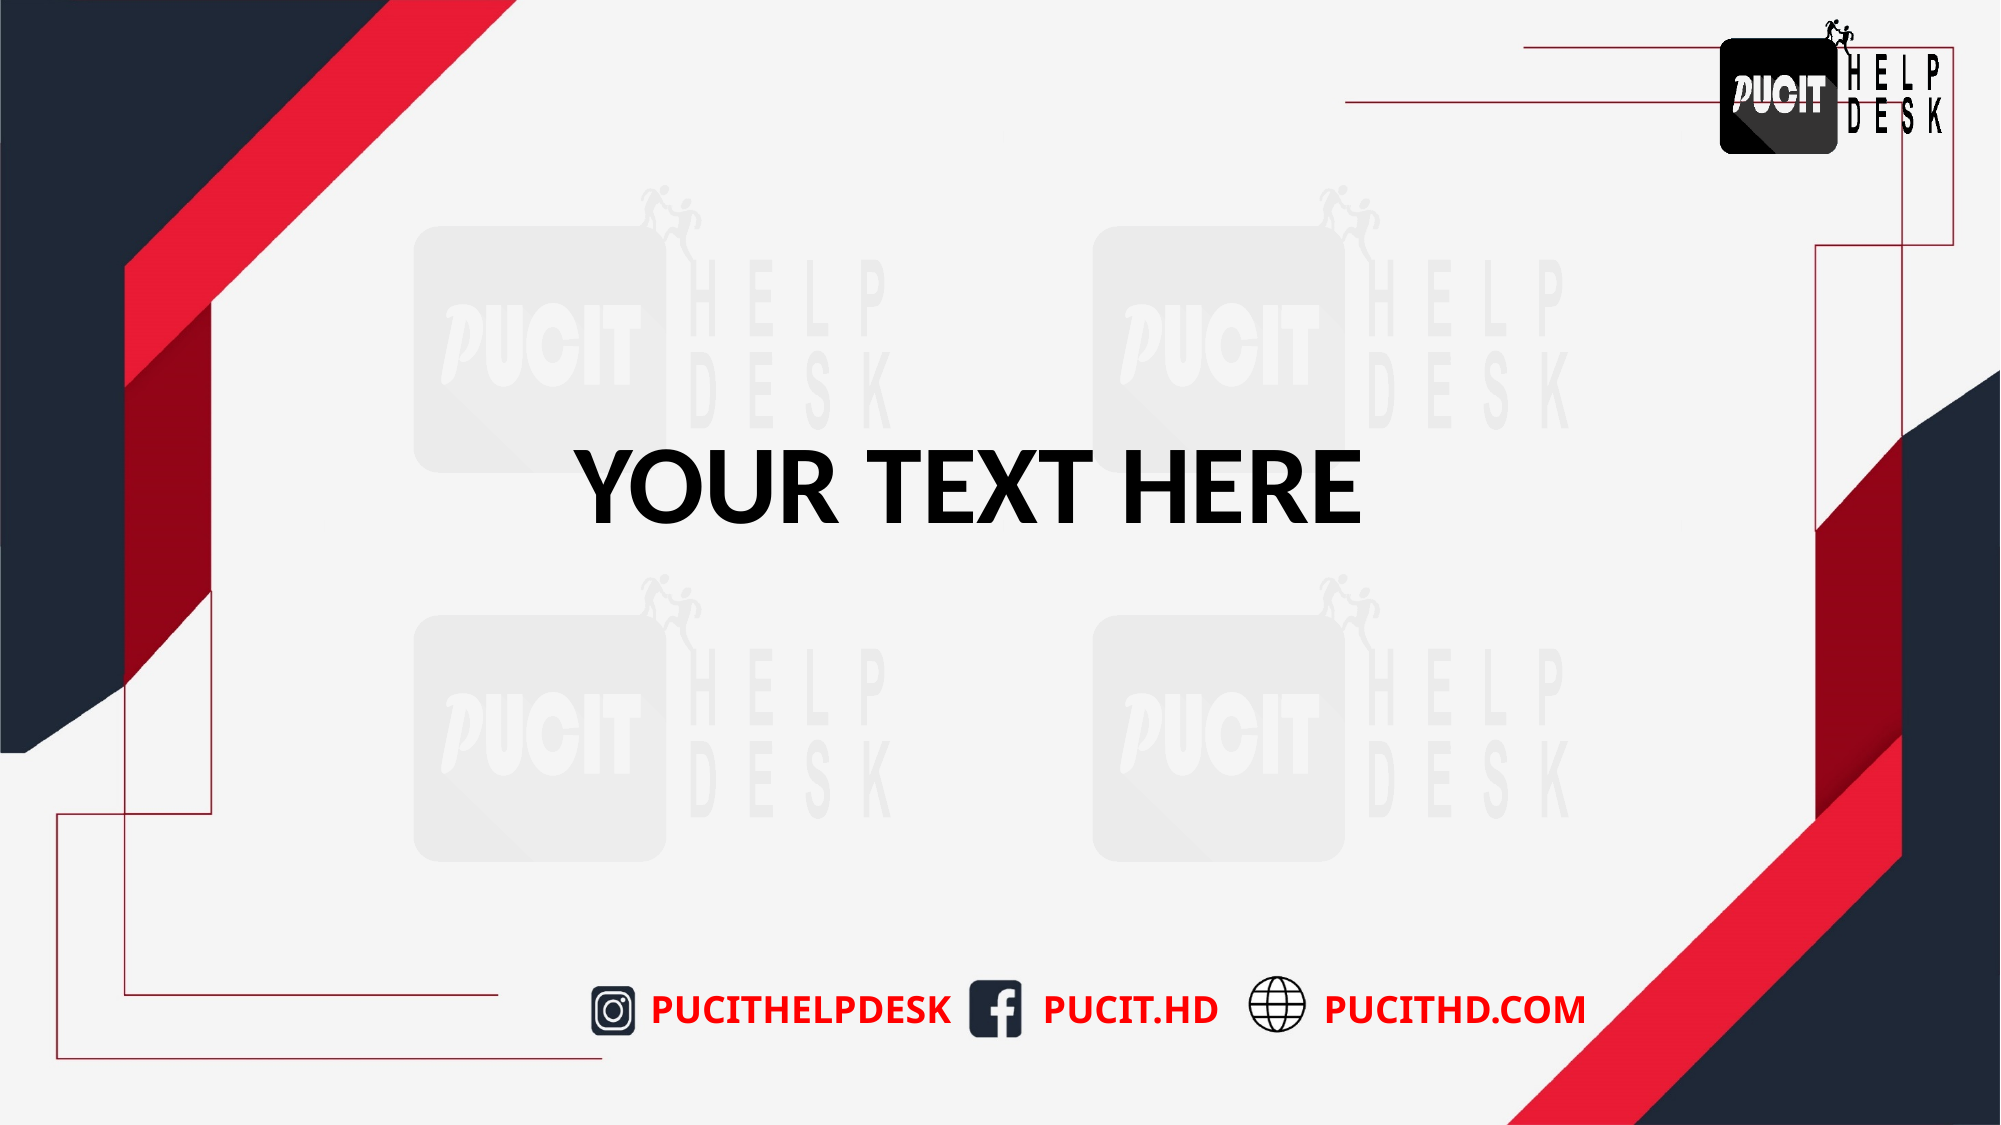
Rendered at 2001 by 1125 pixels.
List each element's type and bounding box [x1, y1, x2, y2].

picture [1678, 0, 1994, 176]
list [0, 0, 2000, 1125]
